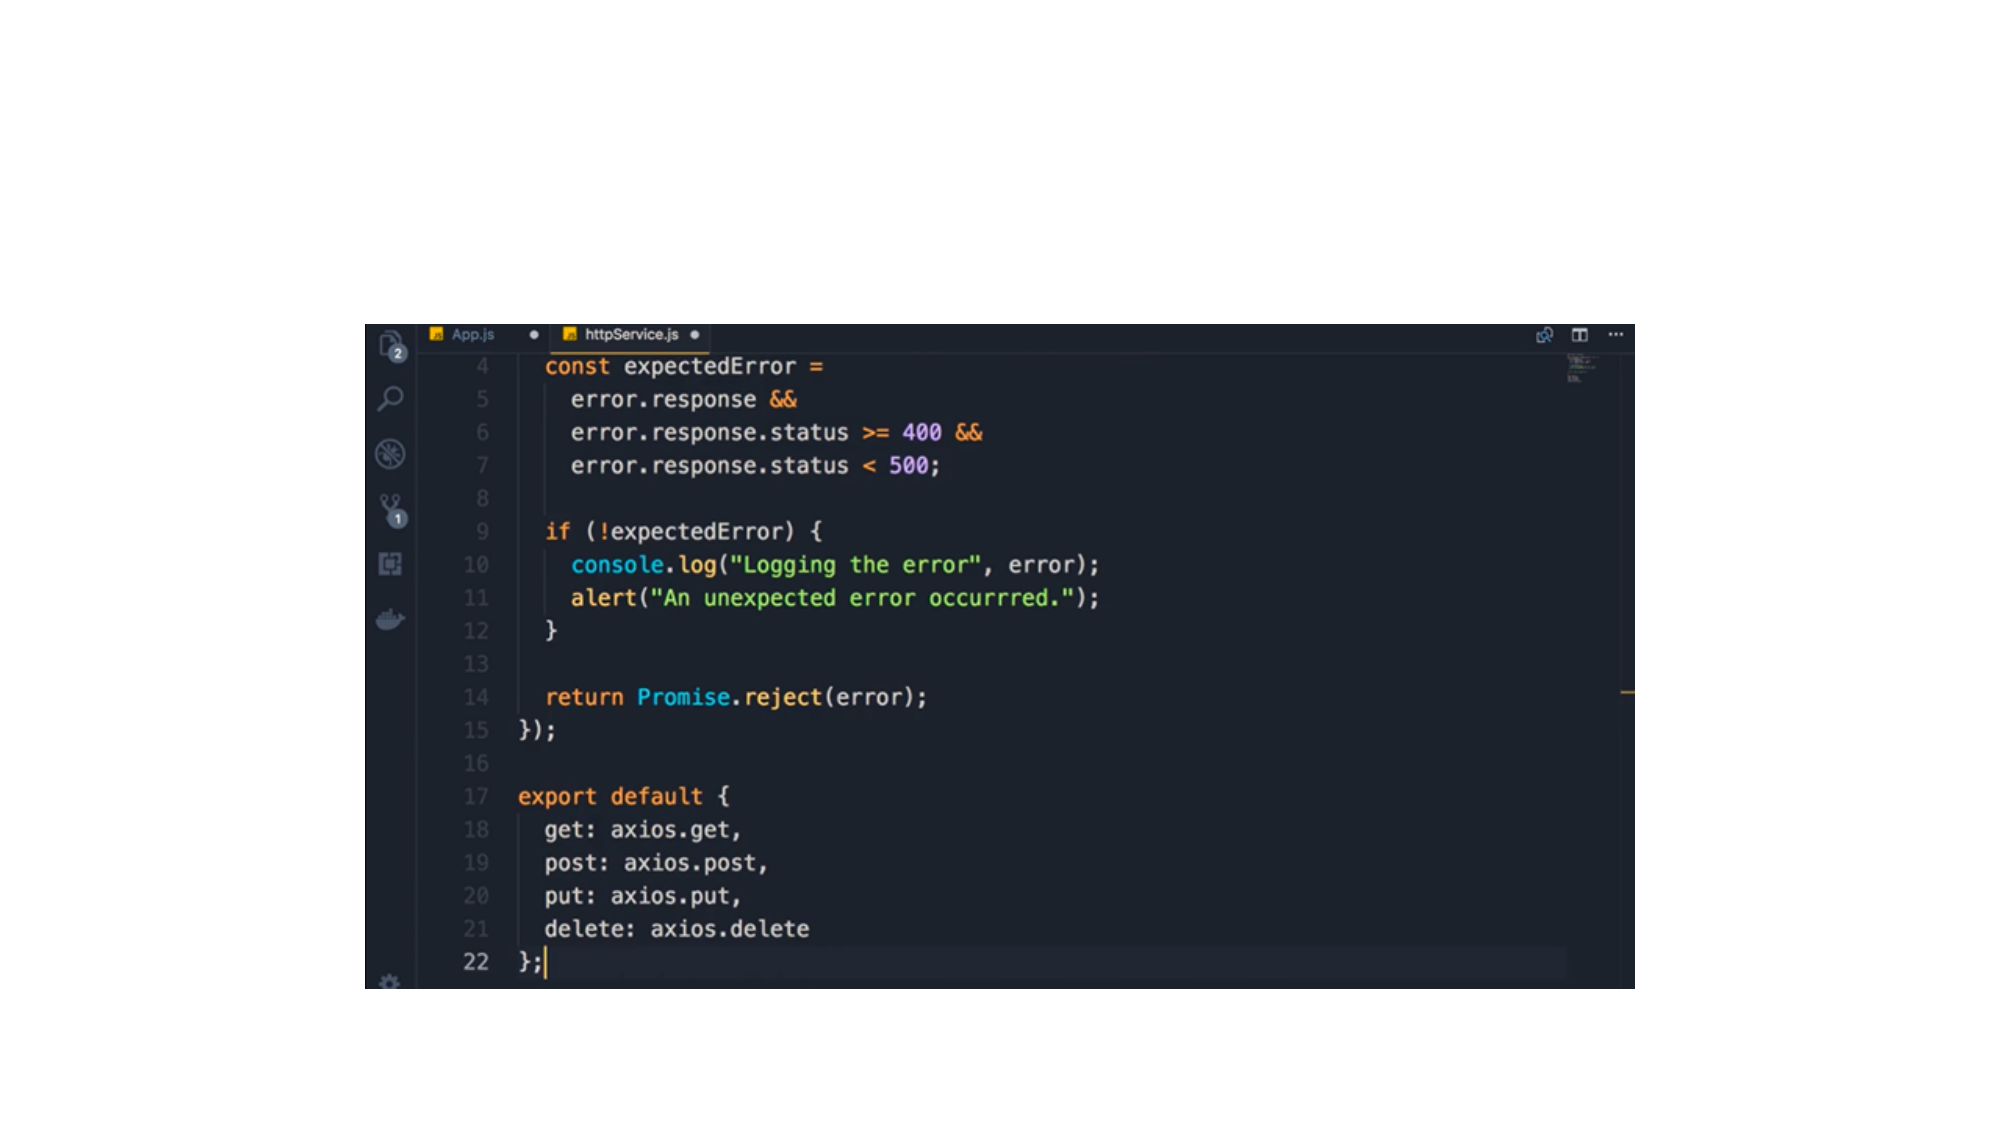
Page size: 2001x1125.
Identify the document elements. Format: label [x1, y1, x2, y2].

list [365, 324, 1635, 989]
